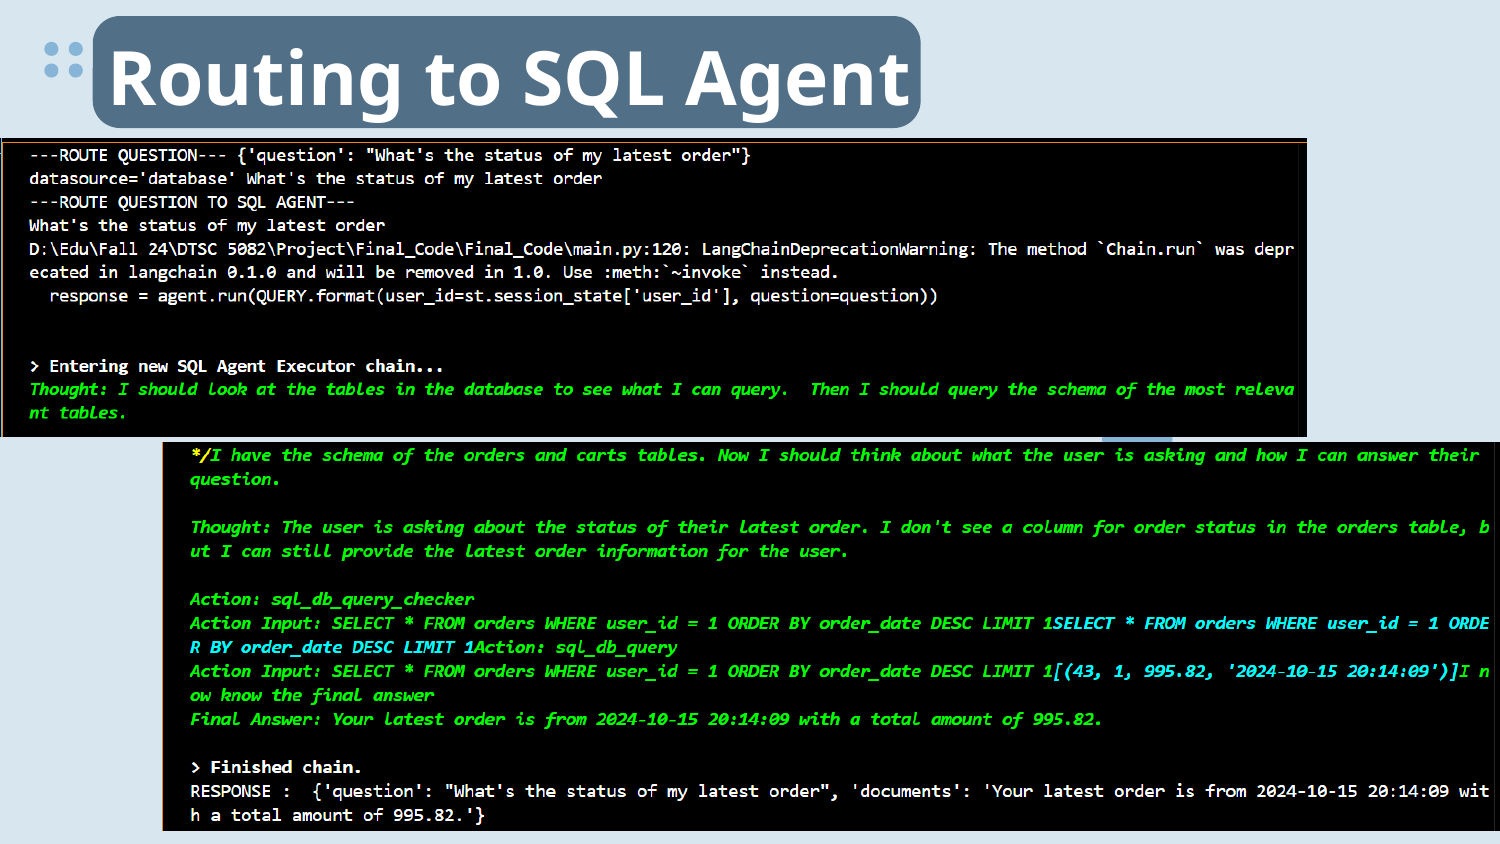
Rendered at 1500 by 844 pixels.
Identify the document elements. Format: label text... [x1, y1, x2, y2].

text_box [92, 99, 921, 129]
title Routing to SQL Agent [92, 15, 971, 99]
picture [161, 441, 1500, 831]
picture [0, 138, 1307, 437]
